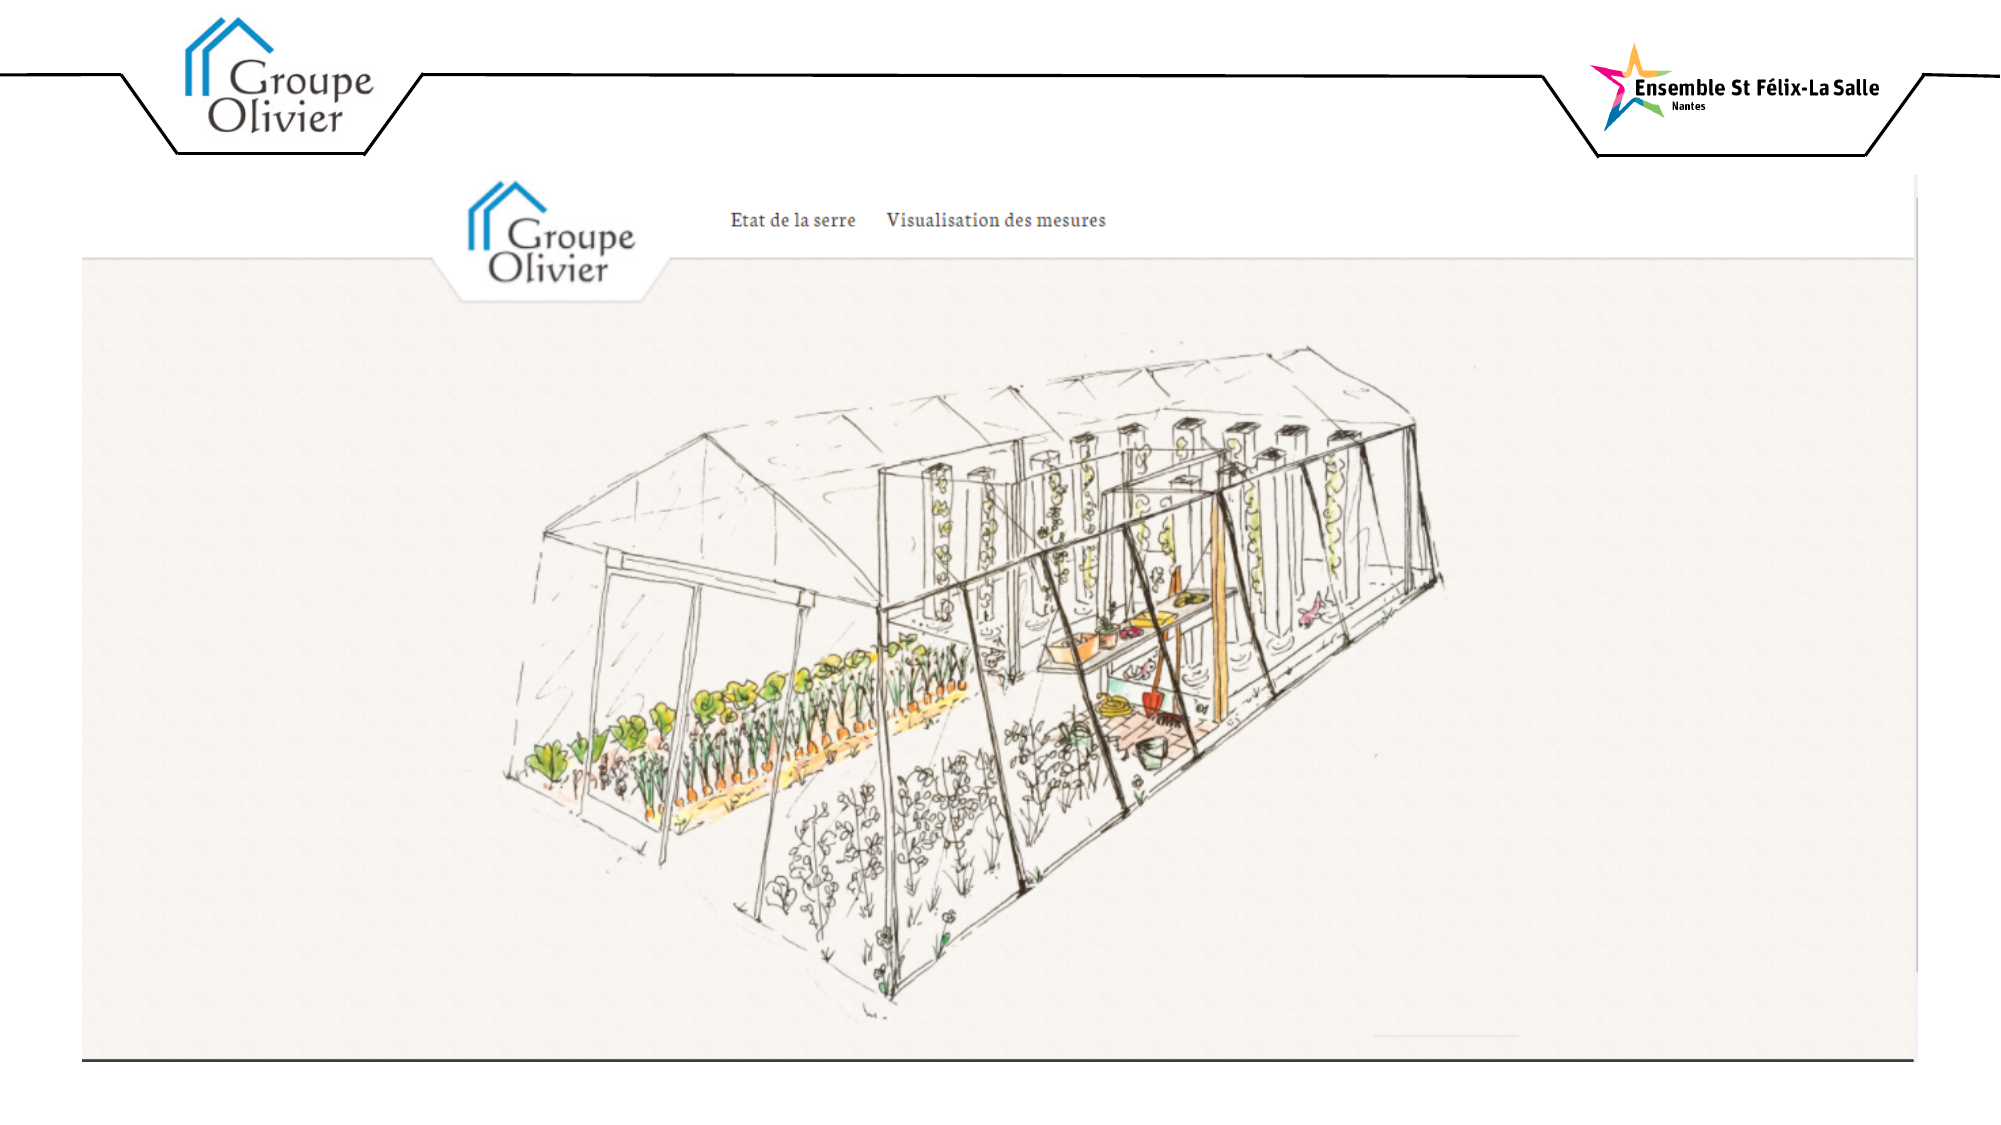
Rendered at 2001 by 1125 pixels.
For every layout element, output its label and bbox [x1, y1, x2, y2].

text_box [363, 73, 424, 156]
text_box [121, 74, 178, 155]
picture [82, 175, 1918, 1062]
text_box [1865, 73, 1925, 156]
text_box [1542, 76, 1599, 158]
picture [1588, 39, 1884, 133]
picture [175, 10, 382, 139]
